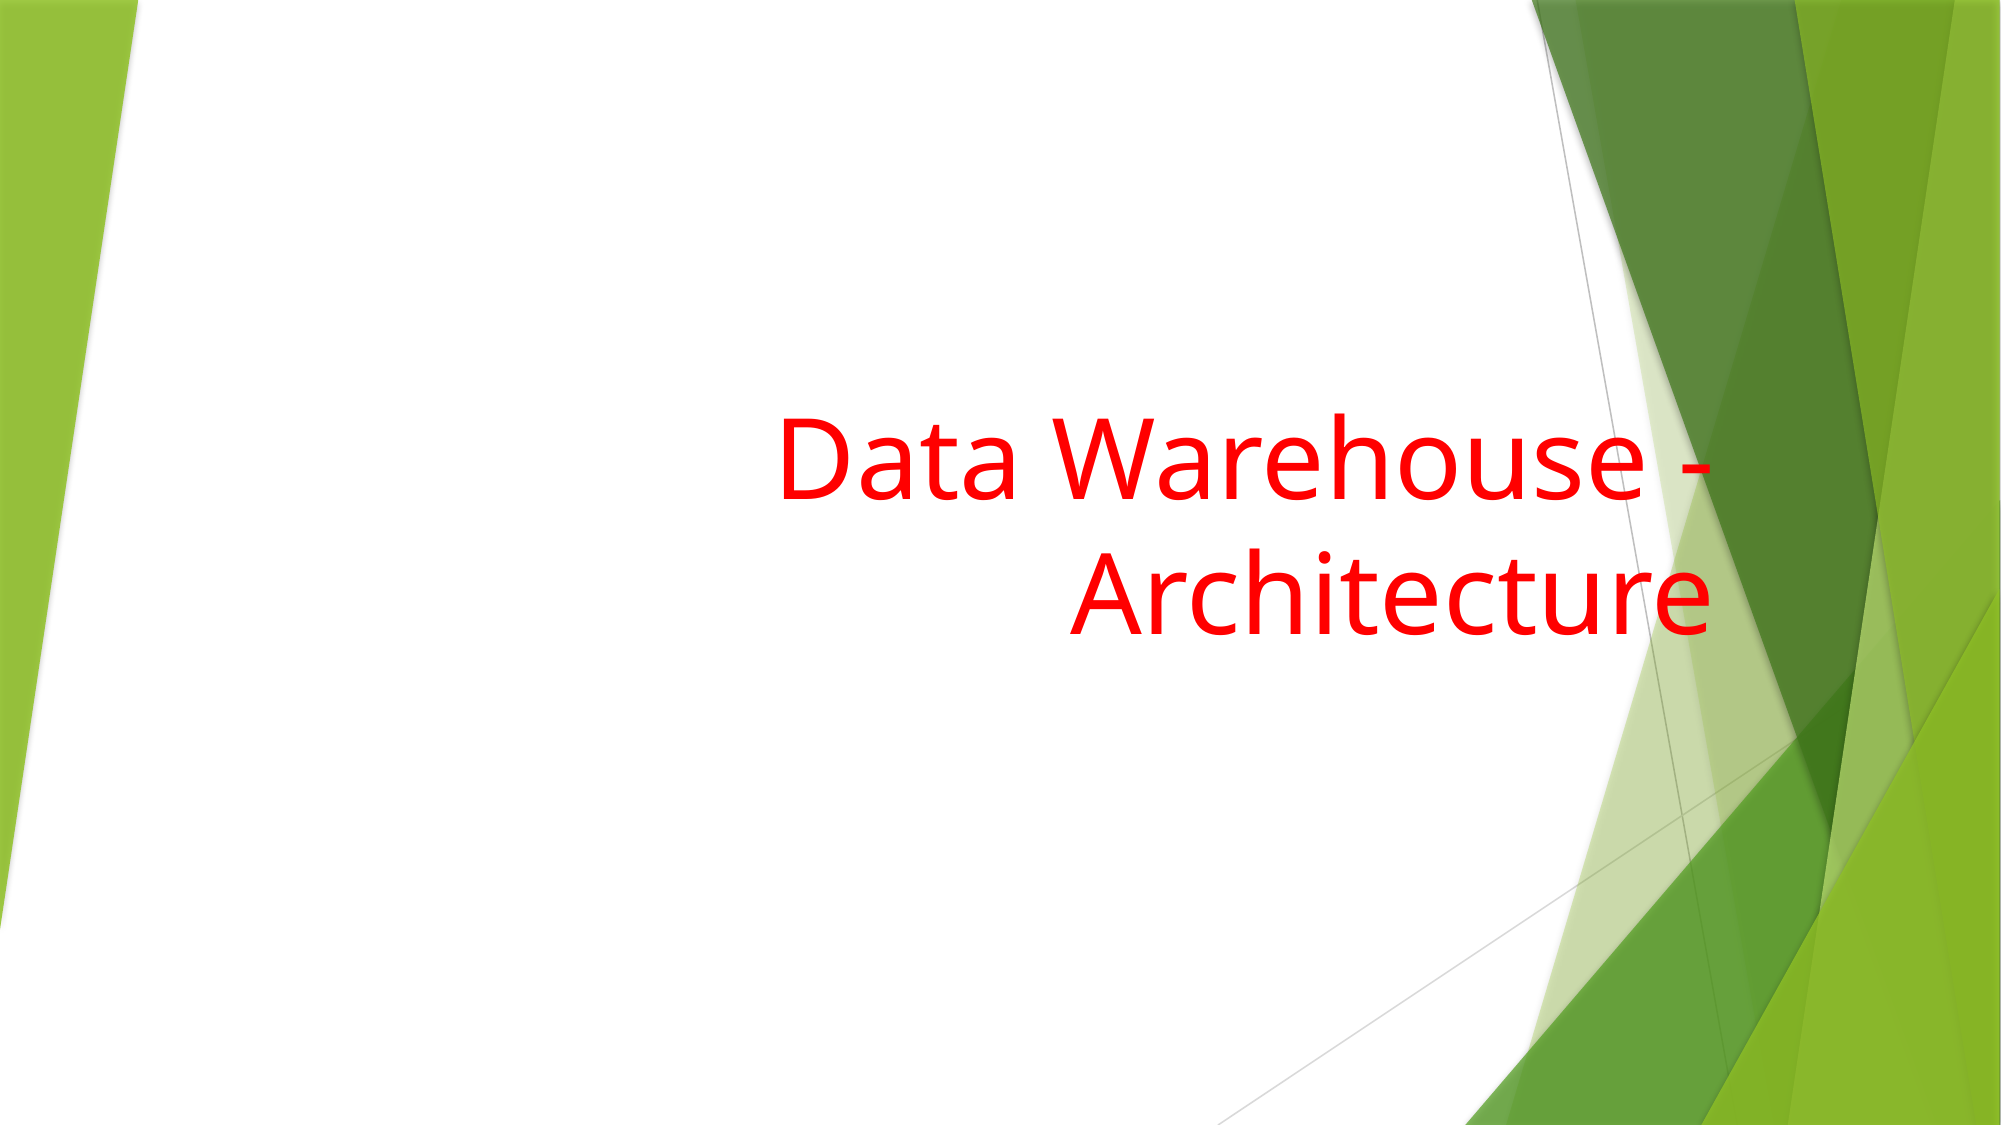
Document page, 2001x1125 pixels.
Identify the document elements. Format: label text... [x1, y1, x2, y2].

title Data Warehouse - Architecture [138, 394, 1731, 665]
